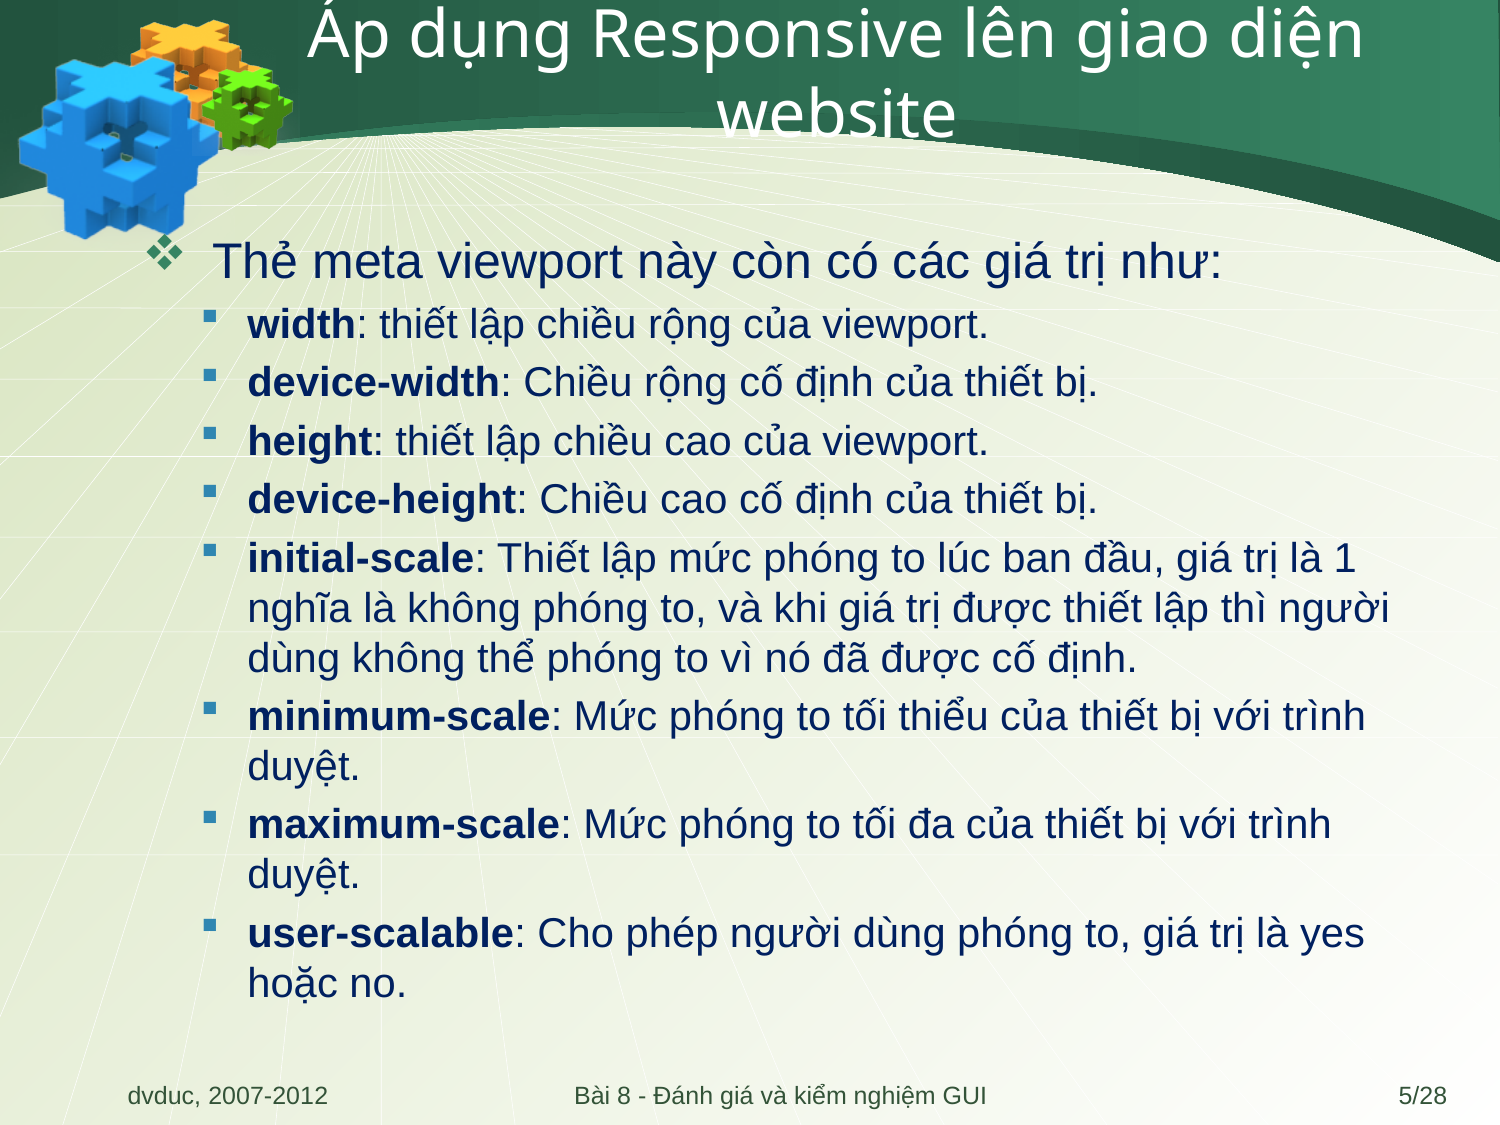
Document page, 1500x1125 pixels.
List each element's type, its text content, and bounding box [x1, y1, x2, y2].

slide_number dvduc, 2007-2012 [112, 1072, 462, 1125]
list Thẻ meta viewport này còn có các giá trị như: width: thiết lập chiều rộng của viewport. device-width: Chiều rộng cố định của thiết bị. height: thiết lập chiều cao của viewport. device-height: Chiều cao cố định của thiết bị. initial-scale: Thiết lập mức phóng to lúc ban đầu, giá trị là 1 nghĩa là không phóng to, và khi giá trị được thiết lập thì người dùng không thể phóng to vì nó đã được cố định. minimum-scale: Mức phóng to tối thiểu của thiết bị với trình duyệt. maximum-scale: Mức phóng to tối đa của thiết bị với trình duyệt. user-scalable: Cho phép người dùng phóng to, giá trị là yes hoặc no. [127, 221, 1463, 1050]
picture [0, 18, 300, 252]
title Áp dụng Responsive lên giao diện website [262, 24, 1413, 118]
slide_number 5/28 [1112, 1072, 1463, 1125]
footer Bài 8 - Đánh giá và kiểm nghiệm GUI [462, 1072, 1100, 1125]
